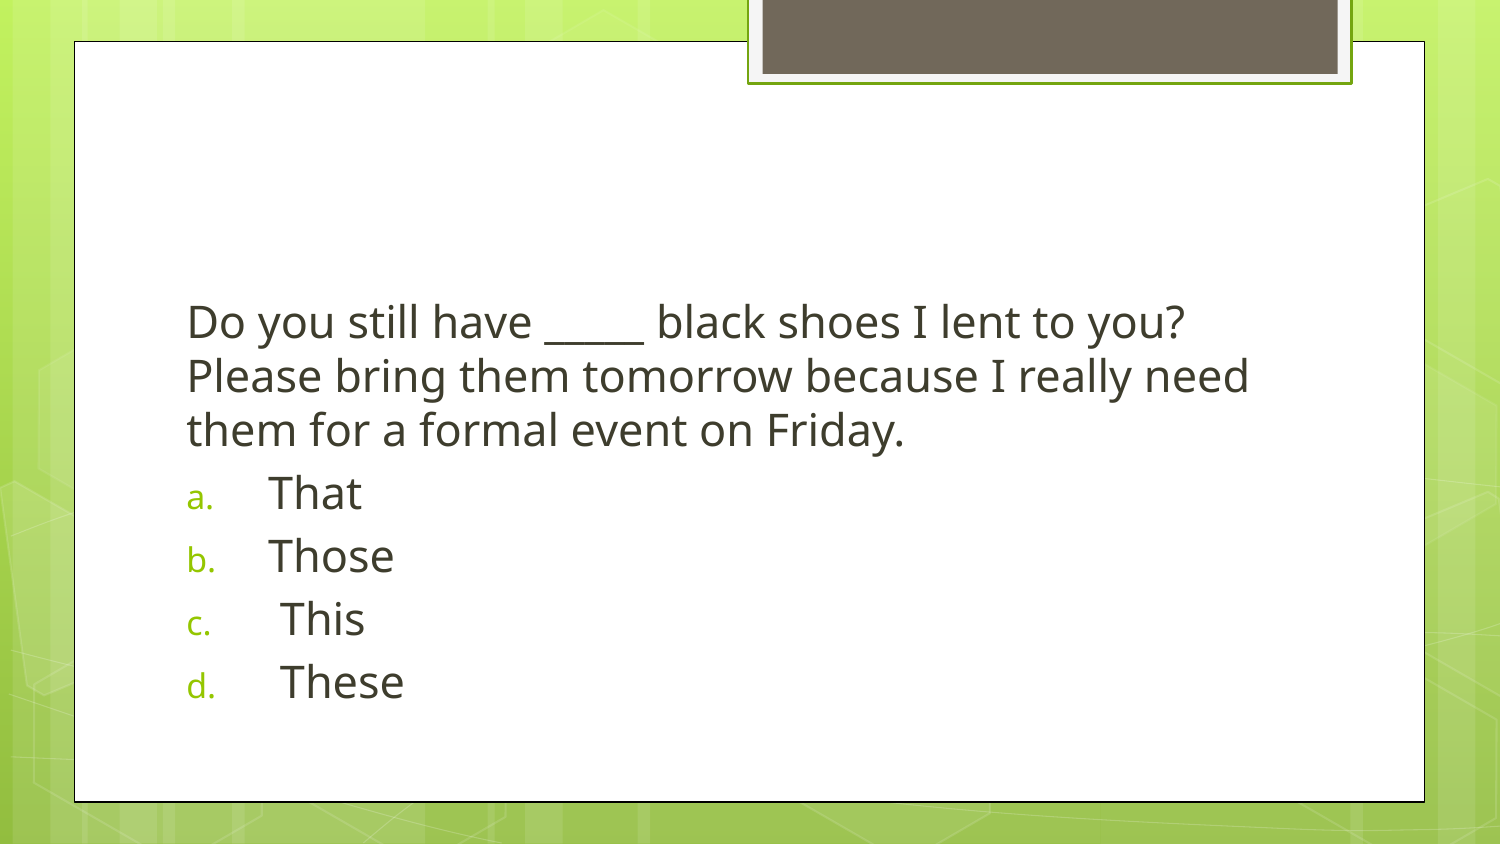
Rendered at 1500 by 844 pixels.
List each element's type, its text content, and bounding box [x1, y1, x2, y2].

list Do you still have _____ black shoes I lent to you? Please bring them tomorrow because I really need them for a formal event on Friday. That Those This These [171, 285, 1283, 718]
